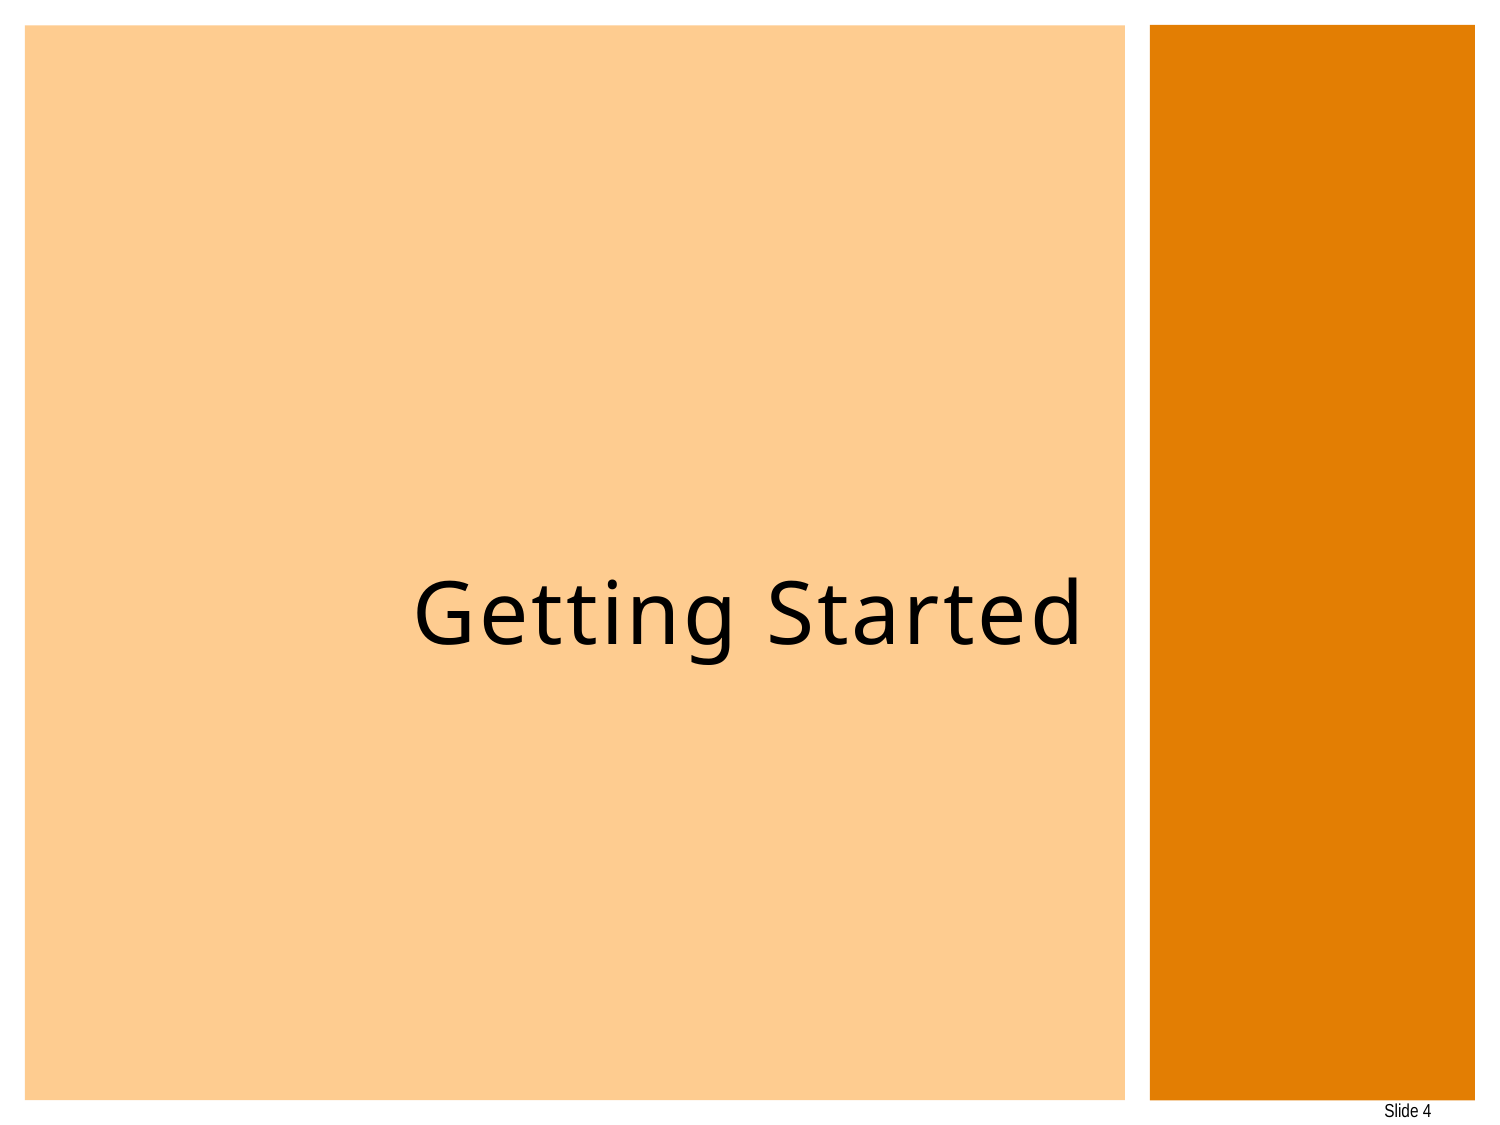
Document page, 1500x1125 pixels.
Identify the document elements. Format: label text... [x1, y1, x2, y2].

title Getting Started [62, 474, 1100, 745]
